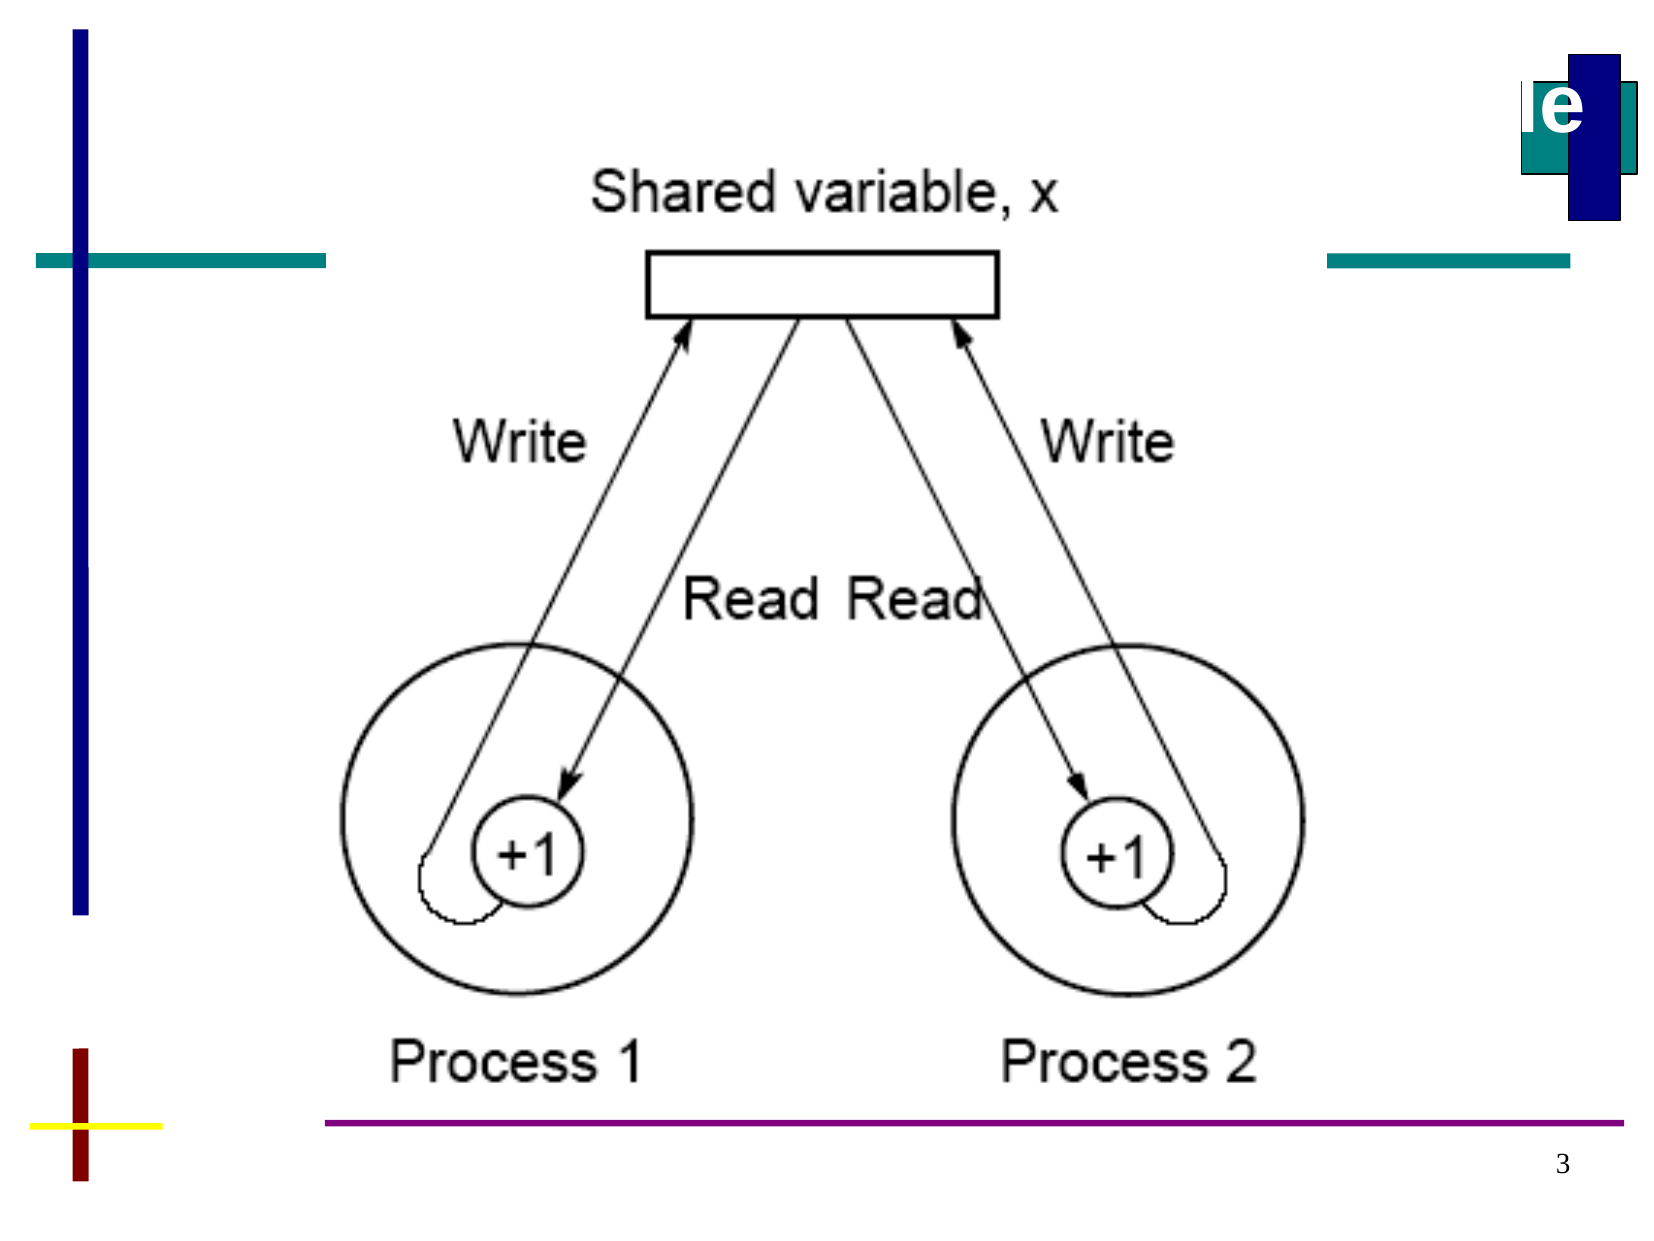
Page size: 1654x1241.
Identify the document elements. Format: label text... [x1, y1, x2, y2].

slide_number 3 [1313, 1147, 1571, 1215]
text_box Conflict in accessing shared variable [104, 55, 1605, 159]
picture [326, 82, 1327, 1118]
